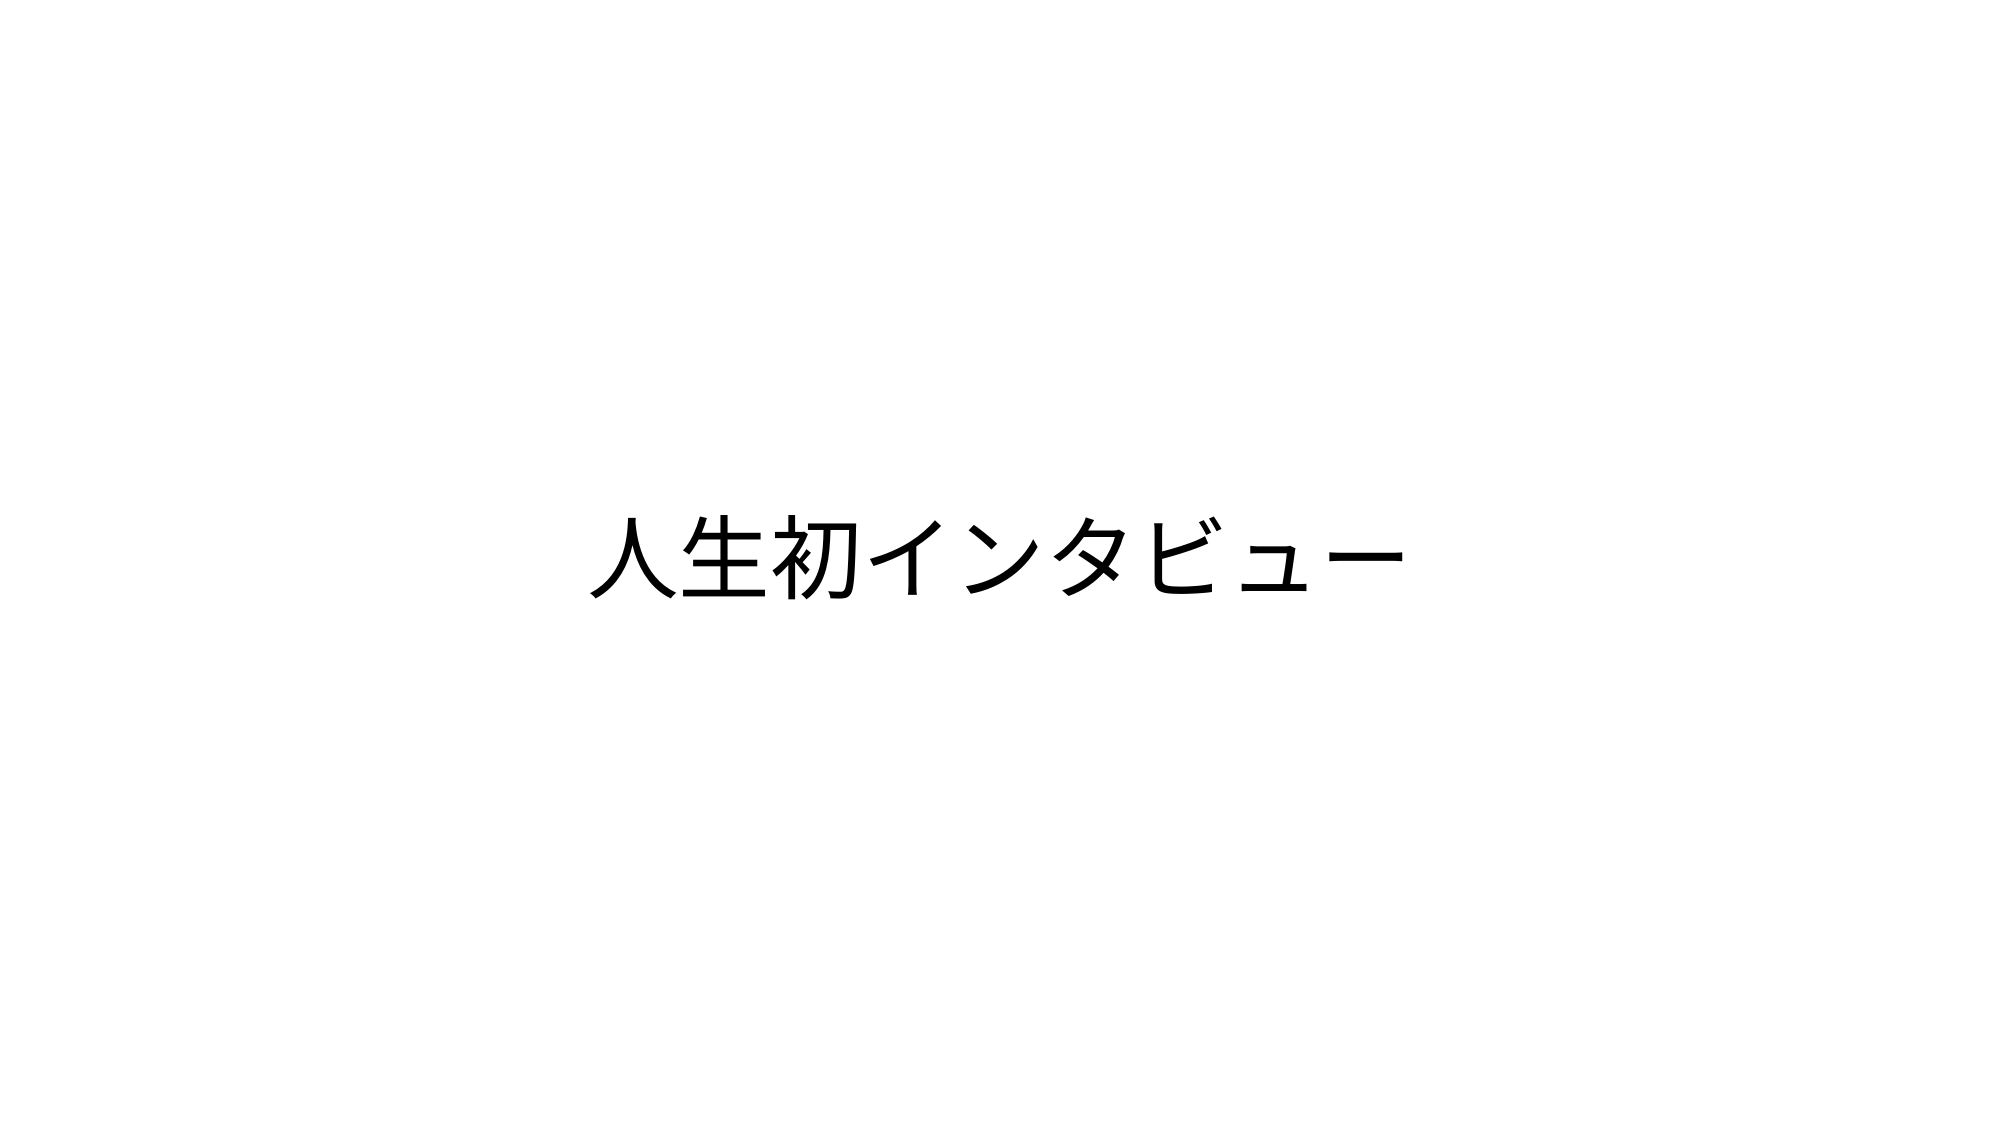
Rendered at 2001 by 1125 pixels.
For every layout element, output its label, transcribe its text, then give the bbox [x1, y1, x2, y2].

title 人生初インタビュー [137, 453, 1863, 672]
